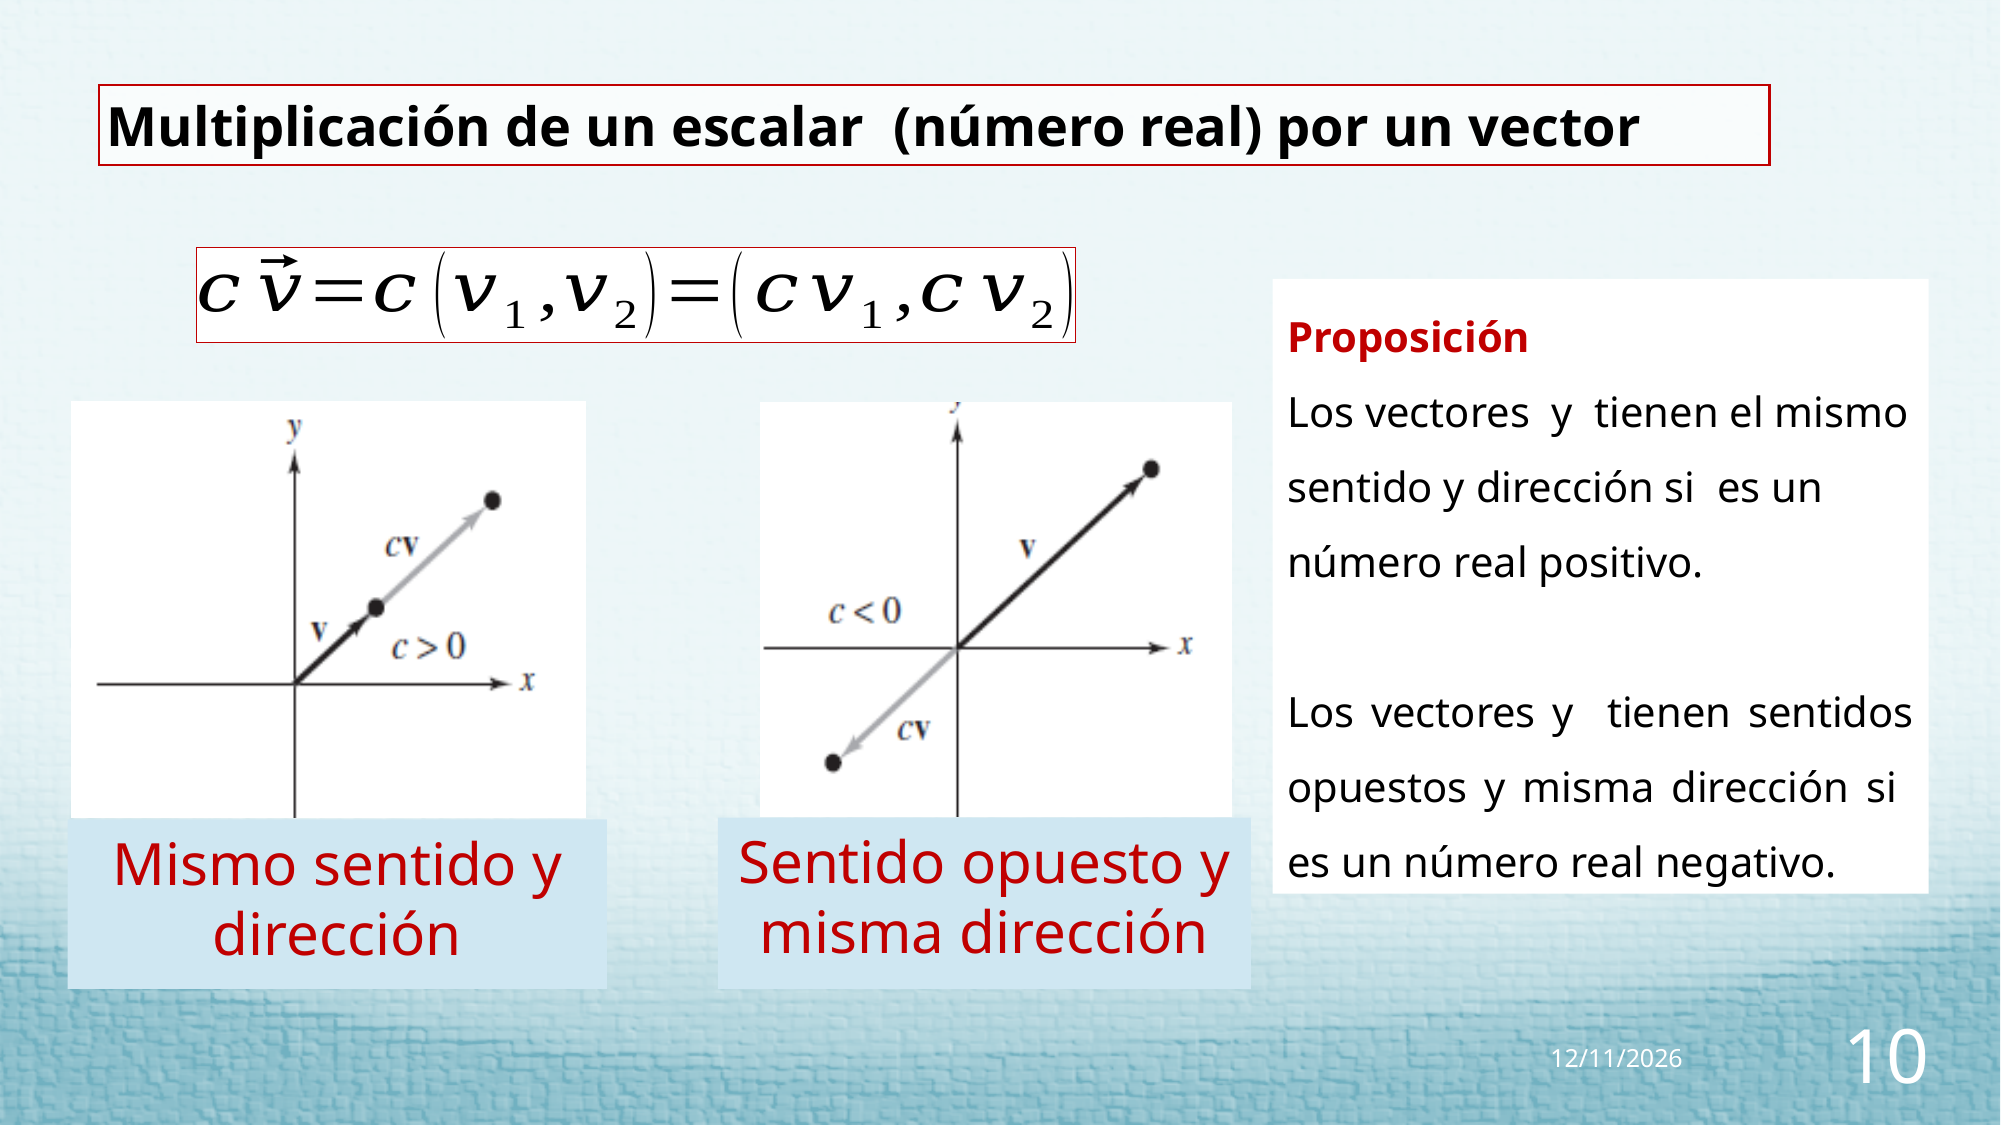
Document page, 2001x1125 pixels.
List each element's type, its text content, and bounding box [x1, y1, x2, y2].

slide_number 10 [1727, 1029, 1945, 1090]
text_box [70, 401, 1252, 990]
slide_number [1231, 1029, 1698, 1090]
